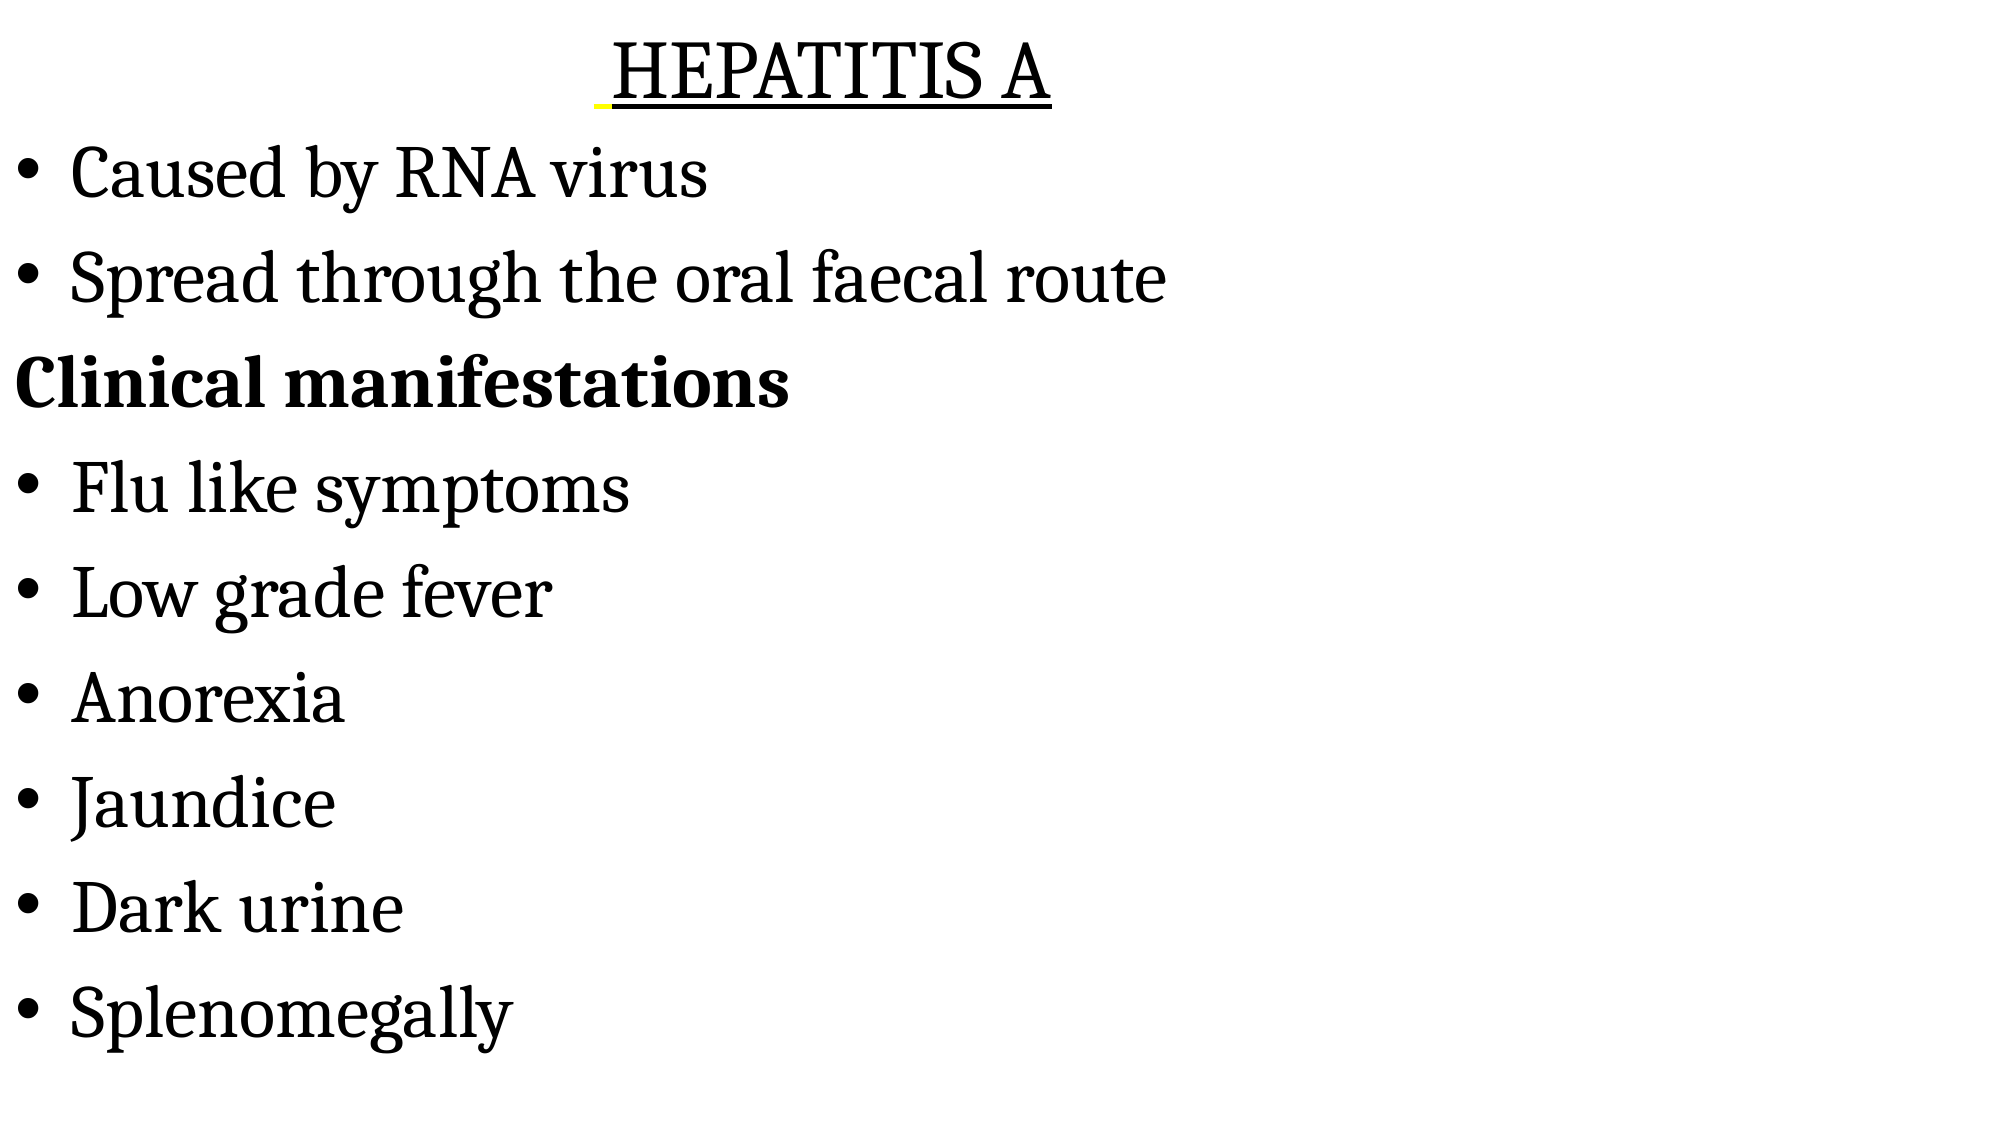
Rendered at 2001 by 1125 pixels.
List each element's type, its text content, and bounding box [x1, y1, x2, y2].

list Caused by RNA virus Spread through the oral faecal route Clinical manifestations Flu like symptoms Low grade fever Anorexia Jaundice Dark urine Splenomegally [0, 114, 2000, 1098]
title HEPATITIS A [51, 0, 1595, 114]
